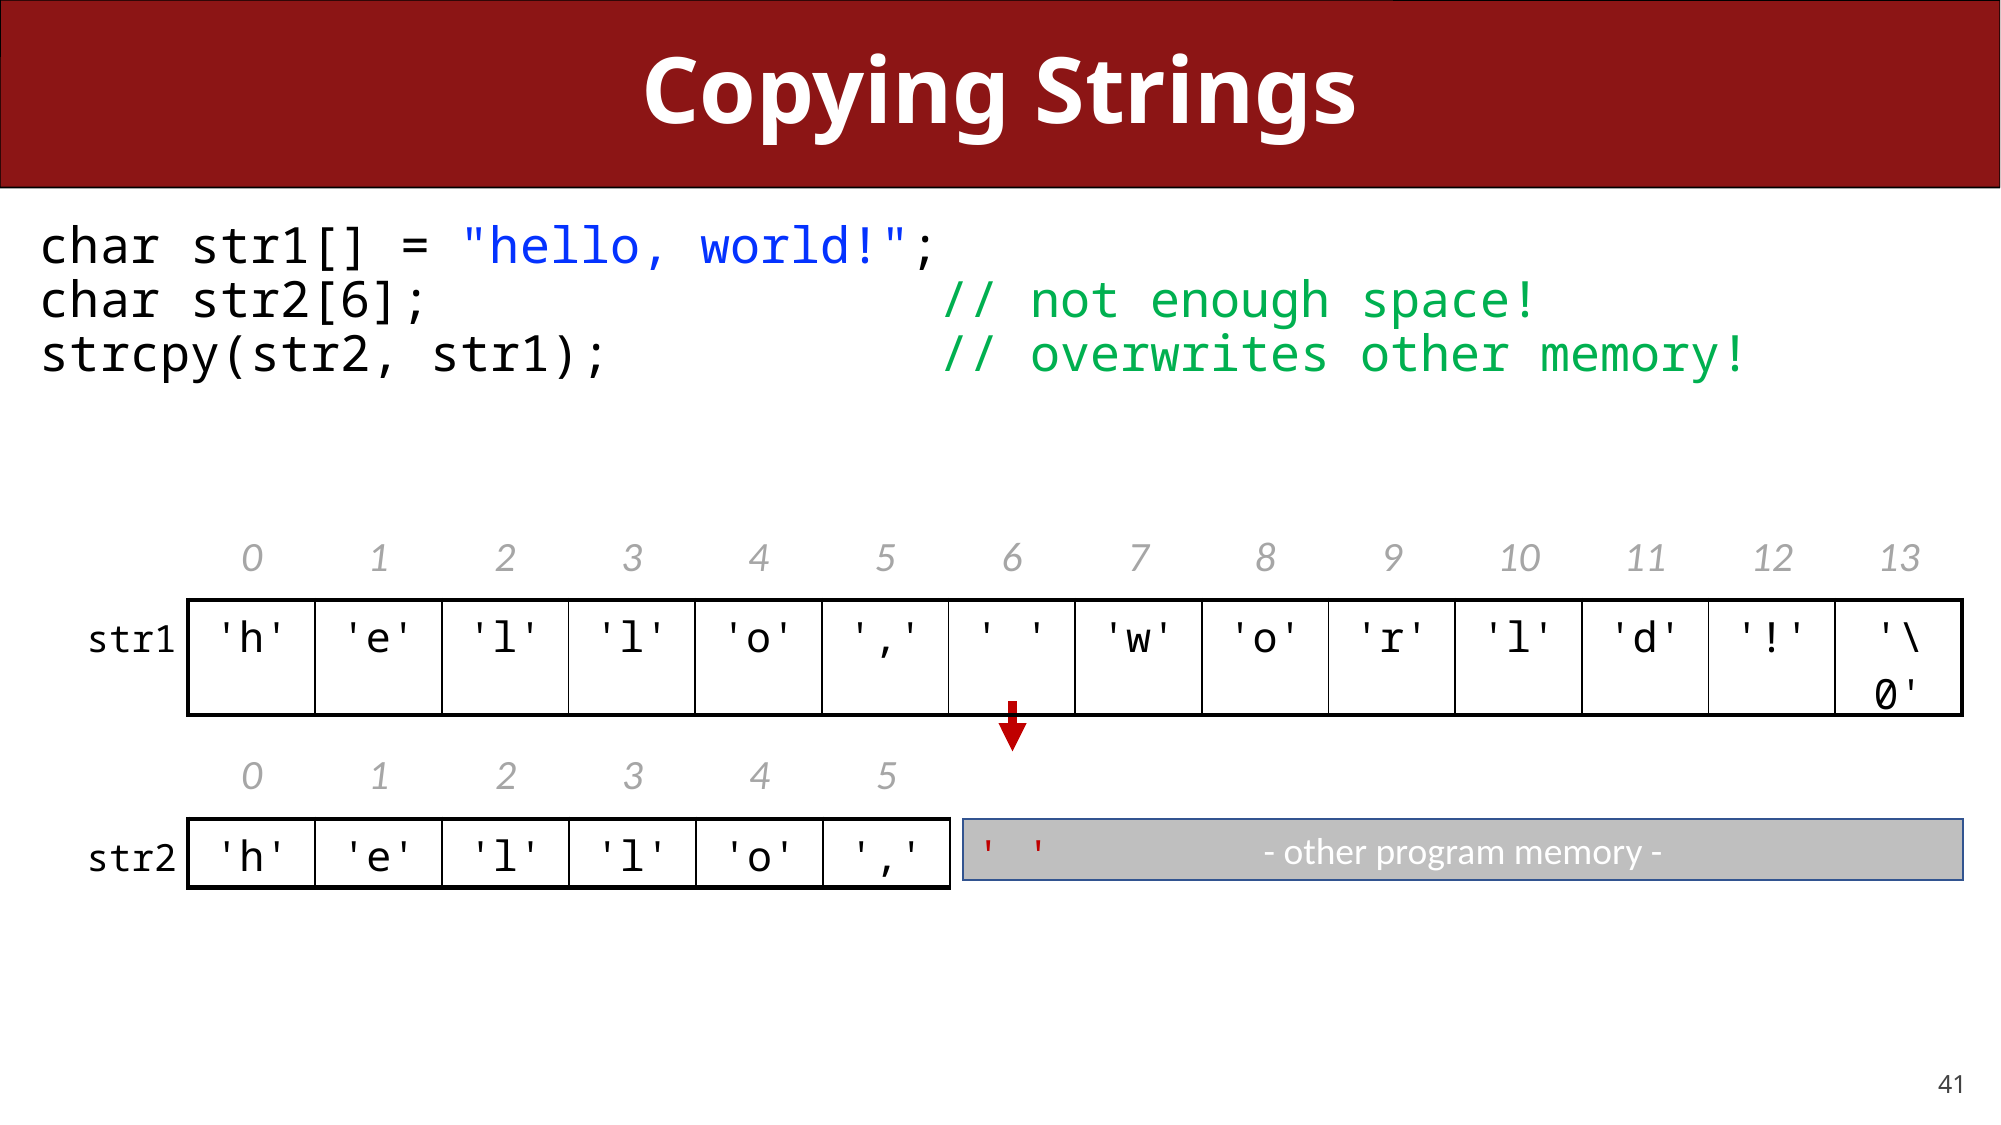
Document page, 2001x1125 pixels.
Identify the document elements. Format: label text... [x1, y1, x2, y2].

table_cell '\0' [1836, 602, 1960, 713]
table_cell 'w' [1076, 602, 1201, 713]
list char str1[] = "hello, world!"; char str2[6]; // not enough space! strcpy(str2, str1); // overwrites other memory! [24, 212, 1963, 1125]
text_box str2 [71, 826, 192, 887]
table_cell 'o' [1203, 602, 1328, 713]
table_cell 'l' [569, 602, 694, 713]
table_cell 'h' [190, 602, 314, 713]
table_header 1 [315, 751, 442, 817]
table_header 0 [188, 751, 315, 817]
table_header 3 [568, 533, 695, 598]
table_header 9 [1328, 533, 1455, 598]
table_header 4 [696, 751, 823, 817]
table_cell 'e' [316, 821, 441, 885]
table_cell 'o' [697, 821, 822, 885]
table_header 5 [822, 533, 948, 598]
title Copying Strings [75, 0, 1925, 188]
table_header 11 [1582, 533, 1708, 598]
table_cell 'l' [1456, 602, 1581, 713]
table_header 1 [315, 533, 442, 598]
table_header 4 [695, 533, 822, 598]
table_header 0 [188, 533, 315, 598]
table_cell ' ' [949, 602, 1074, 713]
table_cell ',' [823, 602, 948, 713]
table_cell 'o' [696, 602, 821, 713]
text_box str1 [71, 608, 186, 668]
table_header 8 [1202, 533, 1328, 598]
table_header 5 [823, 751, 950, 817]
table_cell 'r' [1329, 602, 1454, 713]
table_header 10 [1455, 533, 1582, 598]
table_cell ',' [824, 821, 949, 885]
table_cell 'l' [443, 821, 568, 885]
table_cell '!' [1709, 602, 1834, 713]
table_header 12 [1708, 533, 1835, 598]
table_header 2 [442, 751, 569, 817]
table_cell 'e' [316, 602, 441, 713]
table_cell 'd' [1583, 602, 1708, 713]
table_cell 'h' [190, 821, 314, 885]
table_header 7 [1075, 533, 1202, 598]
table_cell 'l' [570, 821, 695, 885]
table_cell 'l' [443, 602, 568, 713]
table_header 2 [442, 533, 568, 598]
table_header 3 [569, 751, 696, 817]
table_header 13 [1835, 533, 1962, 598]
table_header 6 [948, 533, 1075, 598]
